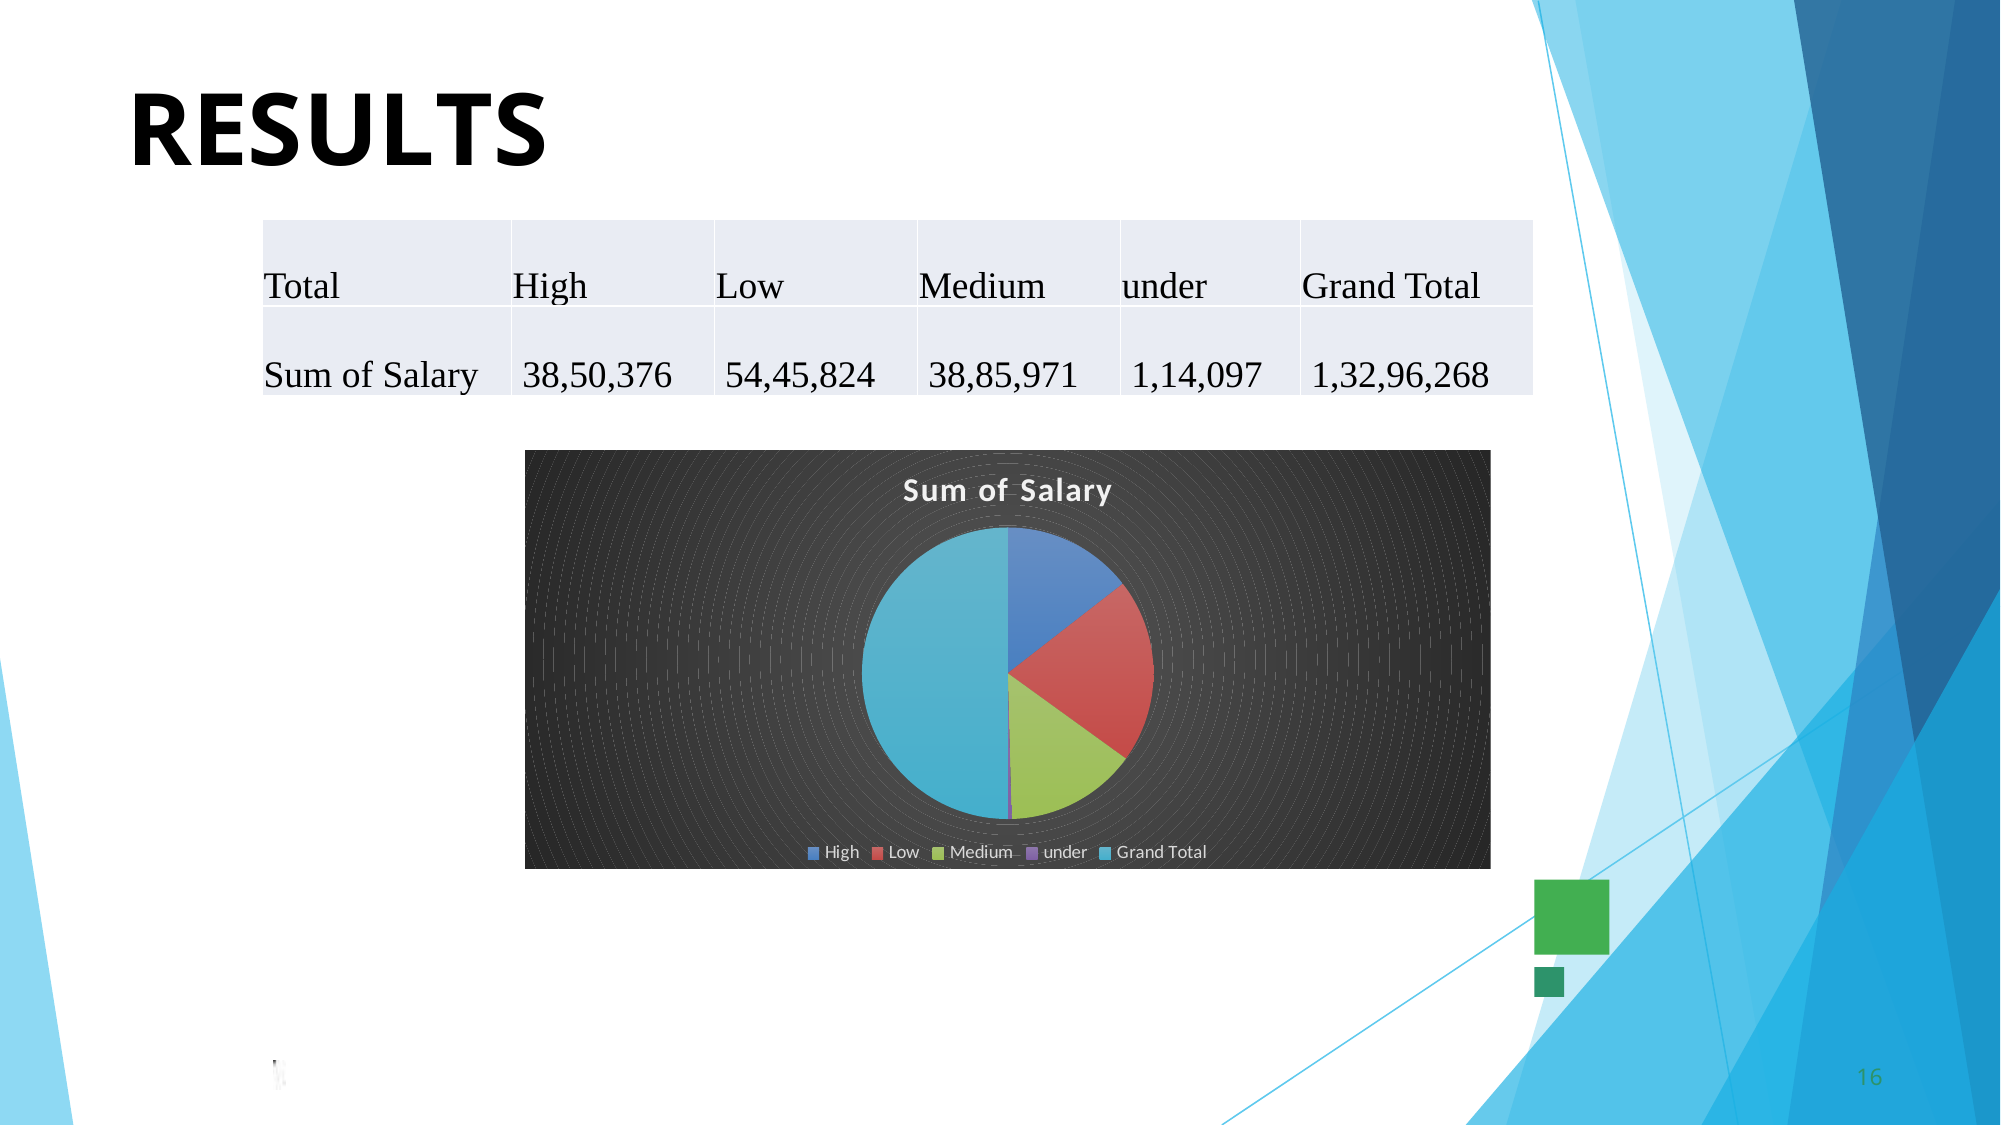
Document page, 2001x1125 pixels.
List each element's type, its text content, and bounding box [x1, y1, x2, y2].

text_box 16 [1849, 1061, 1888, 1095]
table_cell 54,45,824 [715, 307, 917, 395]
table_header under [1121, 220, 1300, 305]
table_header Total [263, 220, 511, 305]
table_header Low [715, 220, 917, 305]
table_cell 38,85,971 [918, 307, 1120, 395]
table_cell 38,50,376 [512, 307, 714, 395]
chart [524, 449, 1491, 870]
text_box [1534, 879, 1610, 955]
title RESULTS [123, 63, 1813, 254]
picture [273, 1060, 287, 1091]
table_header Grand Total [1301, 220, 1533, 305]
table_cell Sum of Salary [263, 307, 511, 395]
text_box [1534, 967, 1565, 997]
table_header Medium [918, 220, 1120, 305]
table_cell 1,14,097 [1121, 307, 1300, 395]
table_header High [512, 220, 714, 305]
table_cell 1,32,96,268 [1301, 307, 1533, 395]
